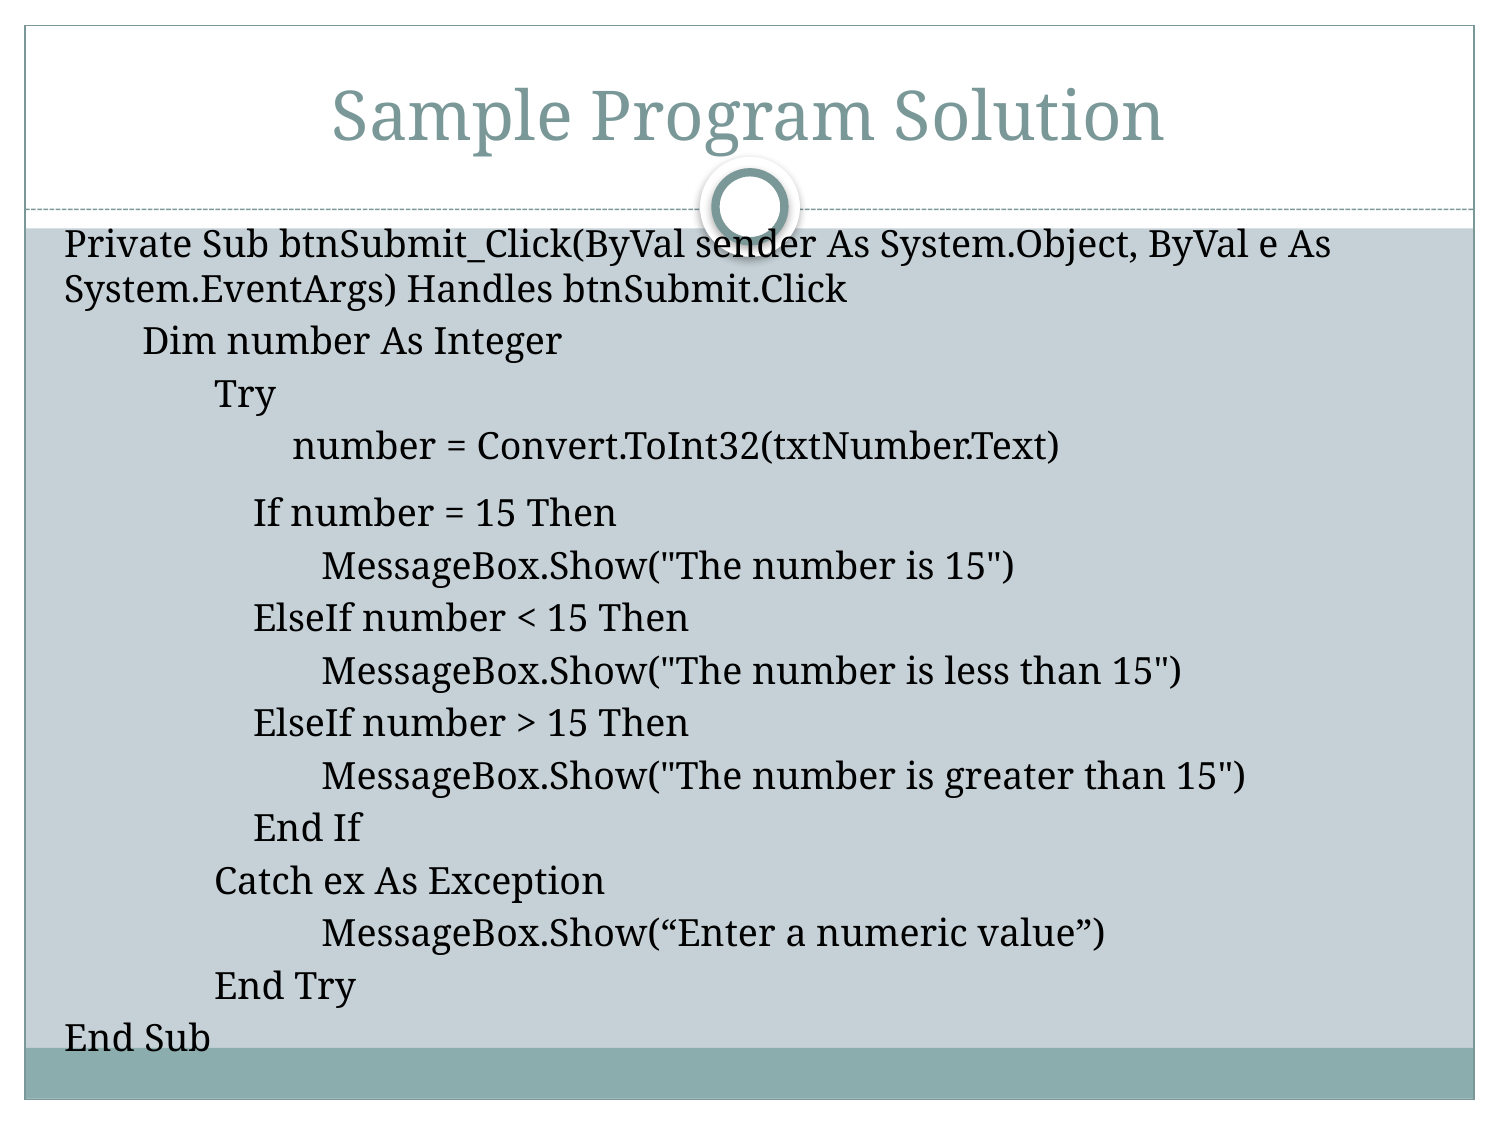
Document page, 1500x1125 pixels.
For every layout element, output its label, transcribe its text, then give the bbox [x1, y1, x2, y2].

title Sample Program Solution [49, 37, 1450, 162]
list Private Sub btnSubmit_Click(ByVal sender As System.Object, ByVal e As System.EventArgs) Handles btnSubmit.Click Dim number As Integer Try number = Convert.ToInt32(txtNumber.Text) If number = 15 Then MessageBox.Show("The number is 15") ElseIf number < 15 Then MessageBox.Show("The number is less than 15") ElseIf number > 15 Then MessageBox.Show("The number is greater than 15") End If Catch ex As Exception MessageBox.Show(“Enter a numeric value”) End Try End Sub [49, 212, 1445, 975]
